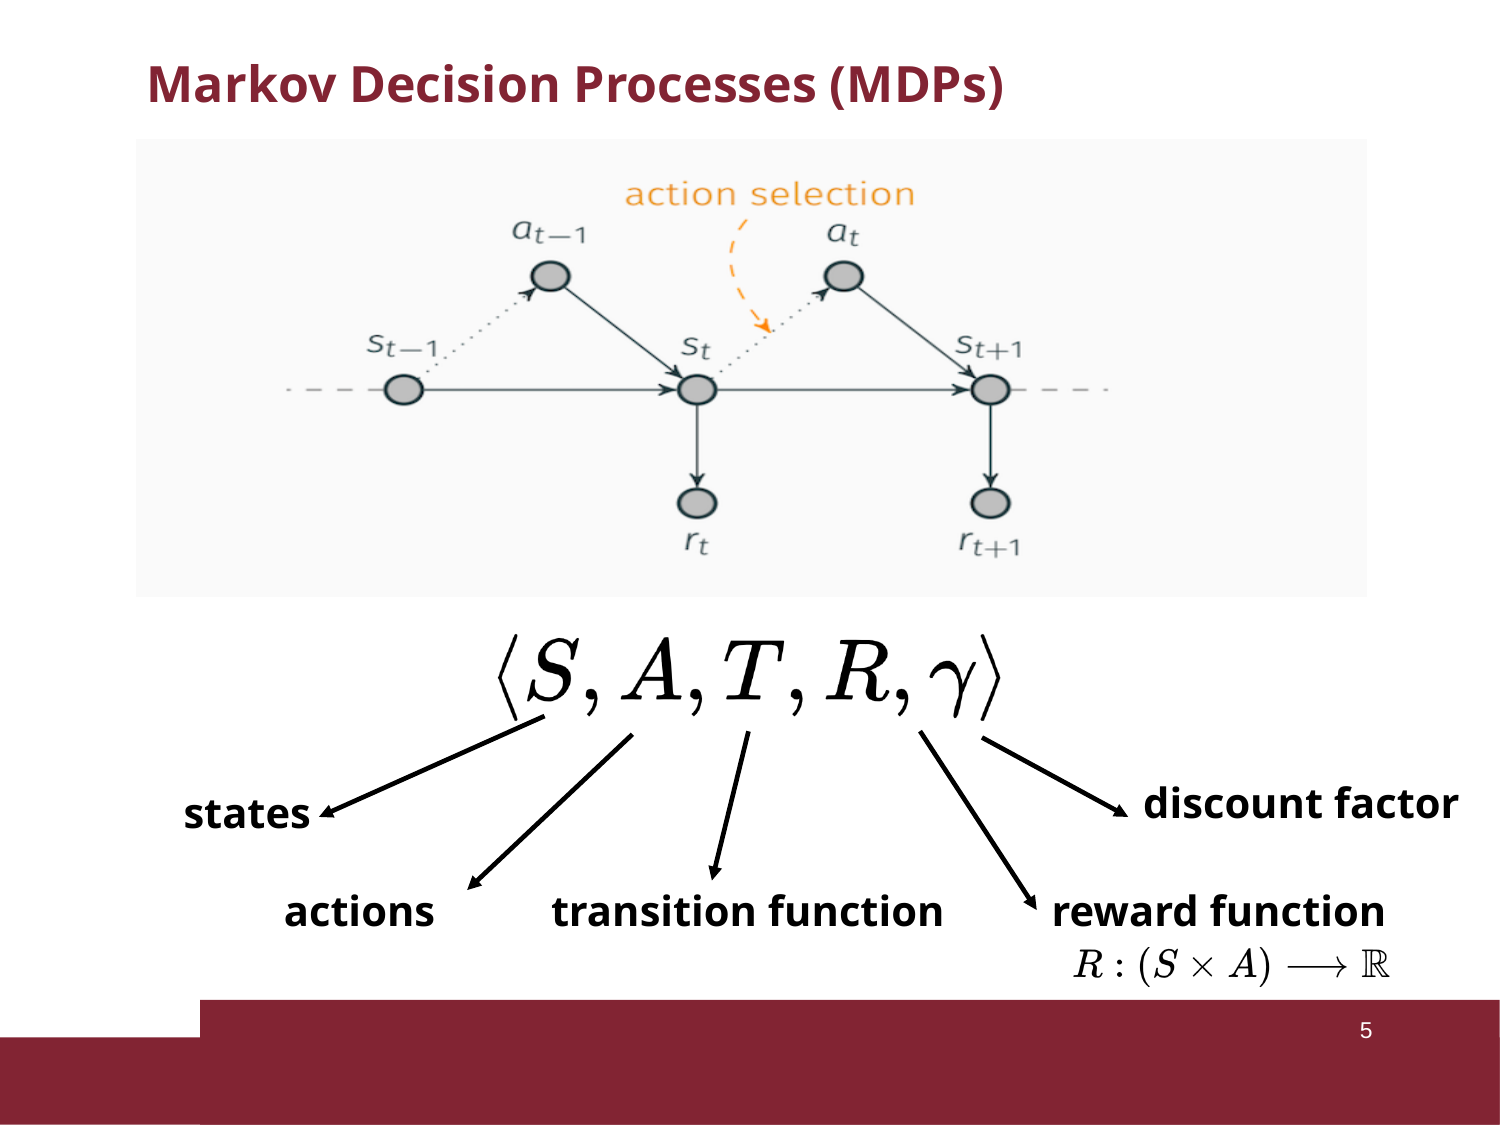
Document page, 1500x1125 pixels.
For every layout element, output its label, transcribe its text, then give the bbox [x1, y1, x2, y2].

text_box actions [193, 870, 528, 951]
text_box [919, 730, 1037, 911]
title Markov Decision Processes (MDPs) [132, 44, 1408, 286]
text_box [711, 731, 749, 881]
text_box transition function [536, 870, 1029, 951]
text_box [466, 734, 633, 891]
text_box states [168, 771, 395, 852]
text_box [981, 737, 1129, 818]
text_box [318, 715, 545, 818]
text_box reward function [1036, 870, 1500, 951]
picture [487, 626, 1010, 732]
slide_number ‹#› [1074, 1008, 1388, 1084]
picture [1072, 943, 1390, 992]
picture [136, 139, 1367, 598]
text_box discount factor [1128, 762, 1500, 843]
